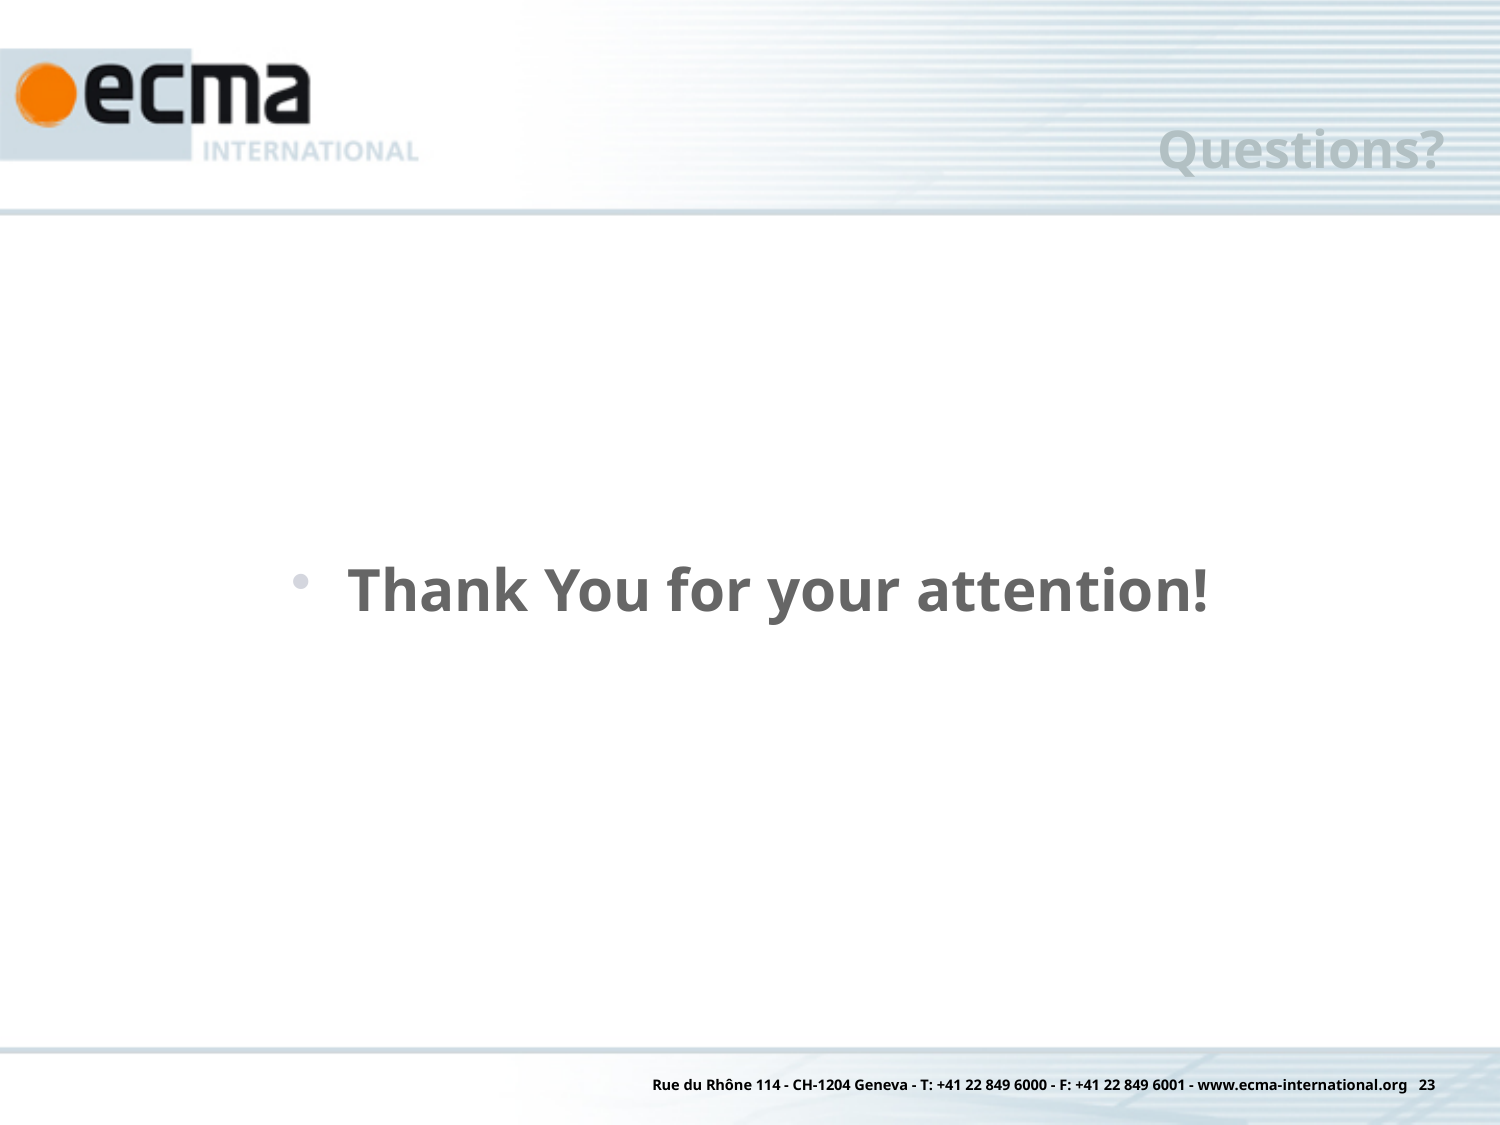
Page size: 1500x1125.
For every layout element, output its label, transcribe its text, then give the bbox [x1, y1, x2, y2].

footer Rue du Rhône 114 - CH-1204 Geneva - T: +41 22 849 6000 - F: +41 22 849 6001 - www.ecma-international.org 23 [314, 1051, 1451, 1104]
picture [0, 0, 1500, 1125]
title Questions? [502, 41, 1461, 187]
list Thank You for your attention! [75, 262, 1425, 1005]
